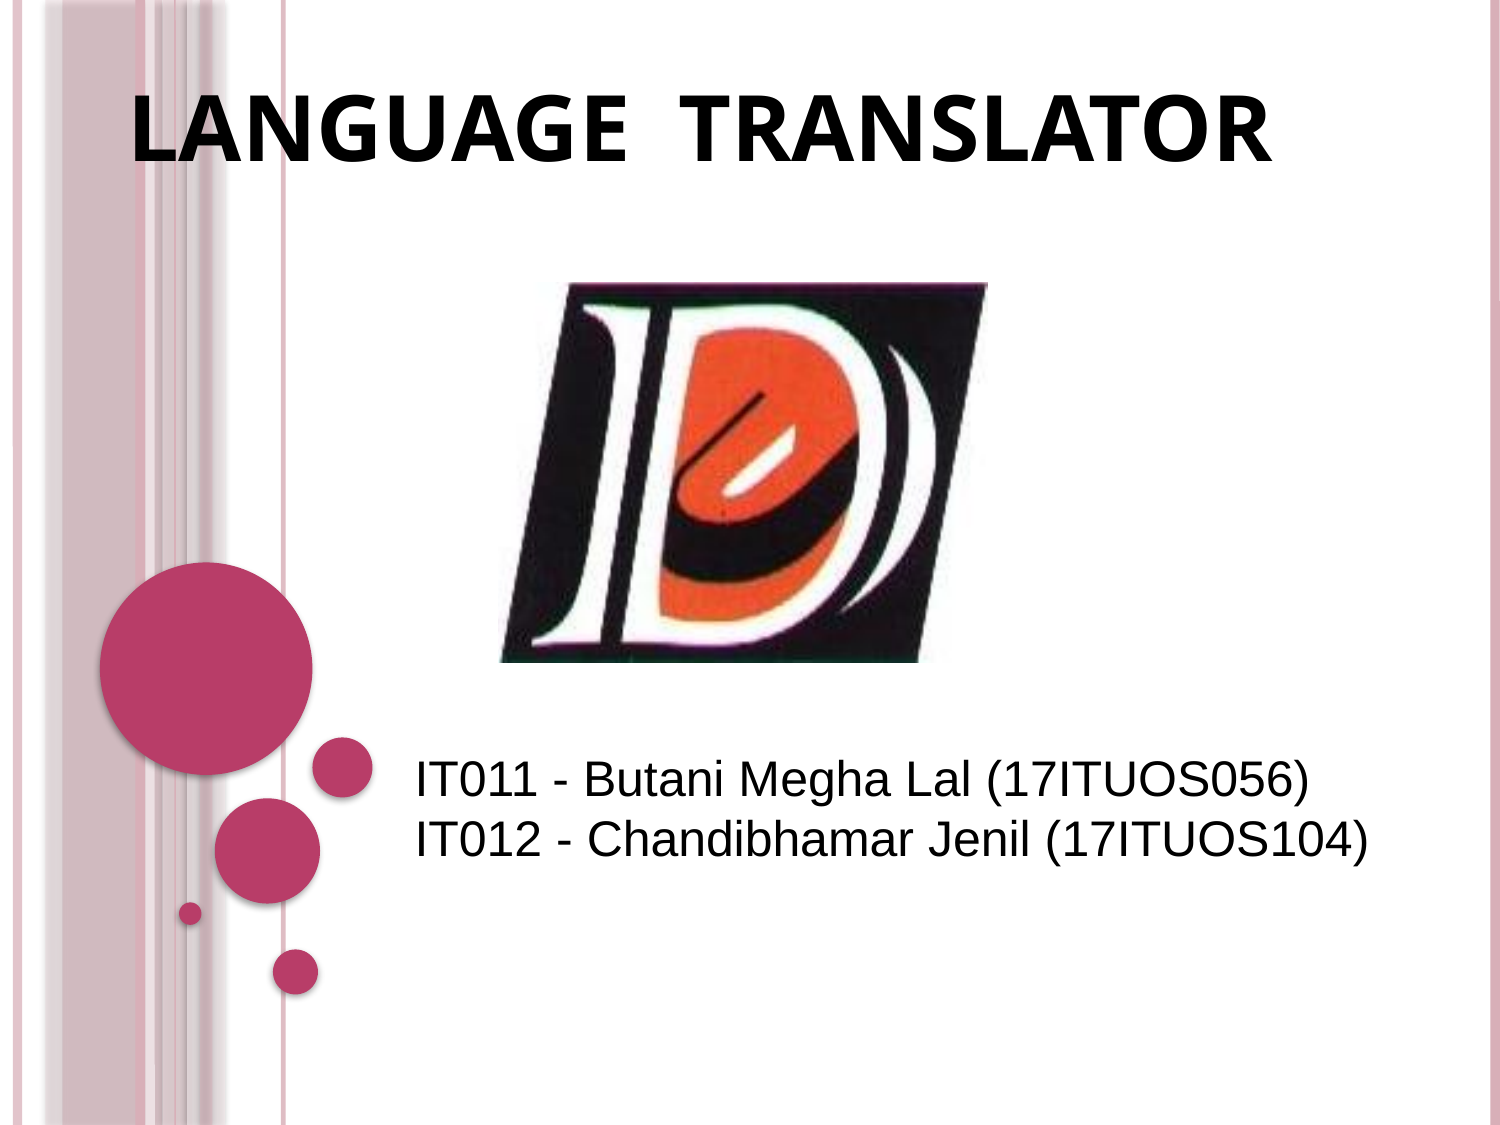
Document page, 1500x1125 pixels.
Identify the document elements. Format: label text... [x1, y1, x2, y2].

text_box IT011 - Butani Megha Lal (17ITUOS056) IT012 - Chandibhamar Jenil (17ITUOS104) [399, 738, 1463, 874]
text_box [497, 282, 988, 663]
text_box LANGUAGE TRANSLATOR [112, 62, 1438, 188]
